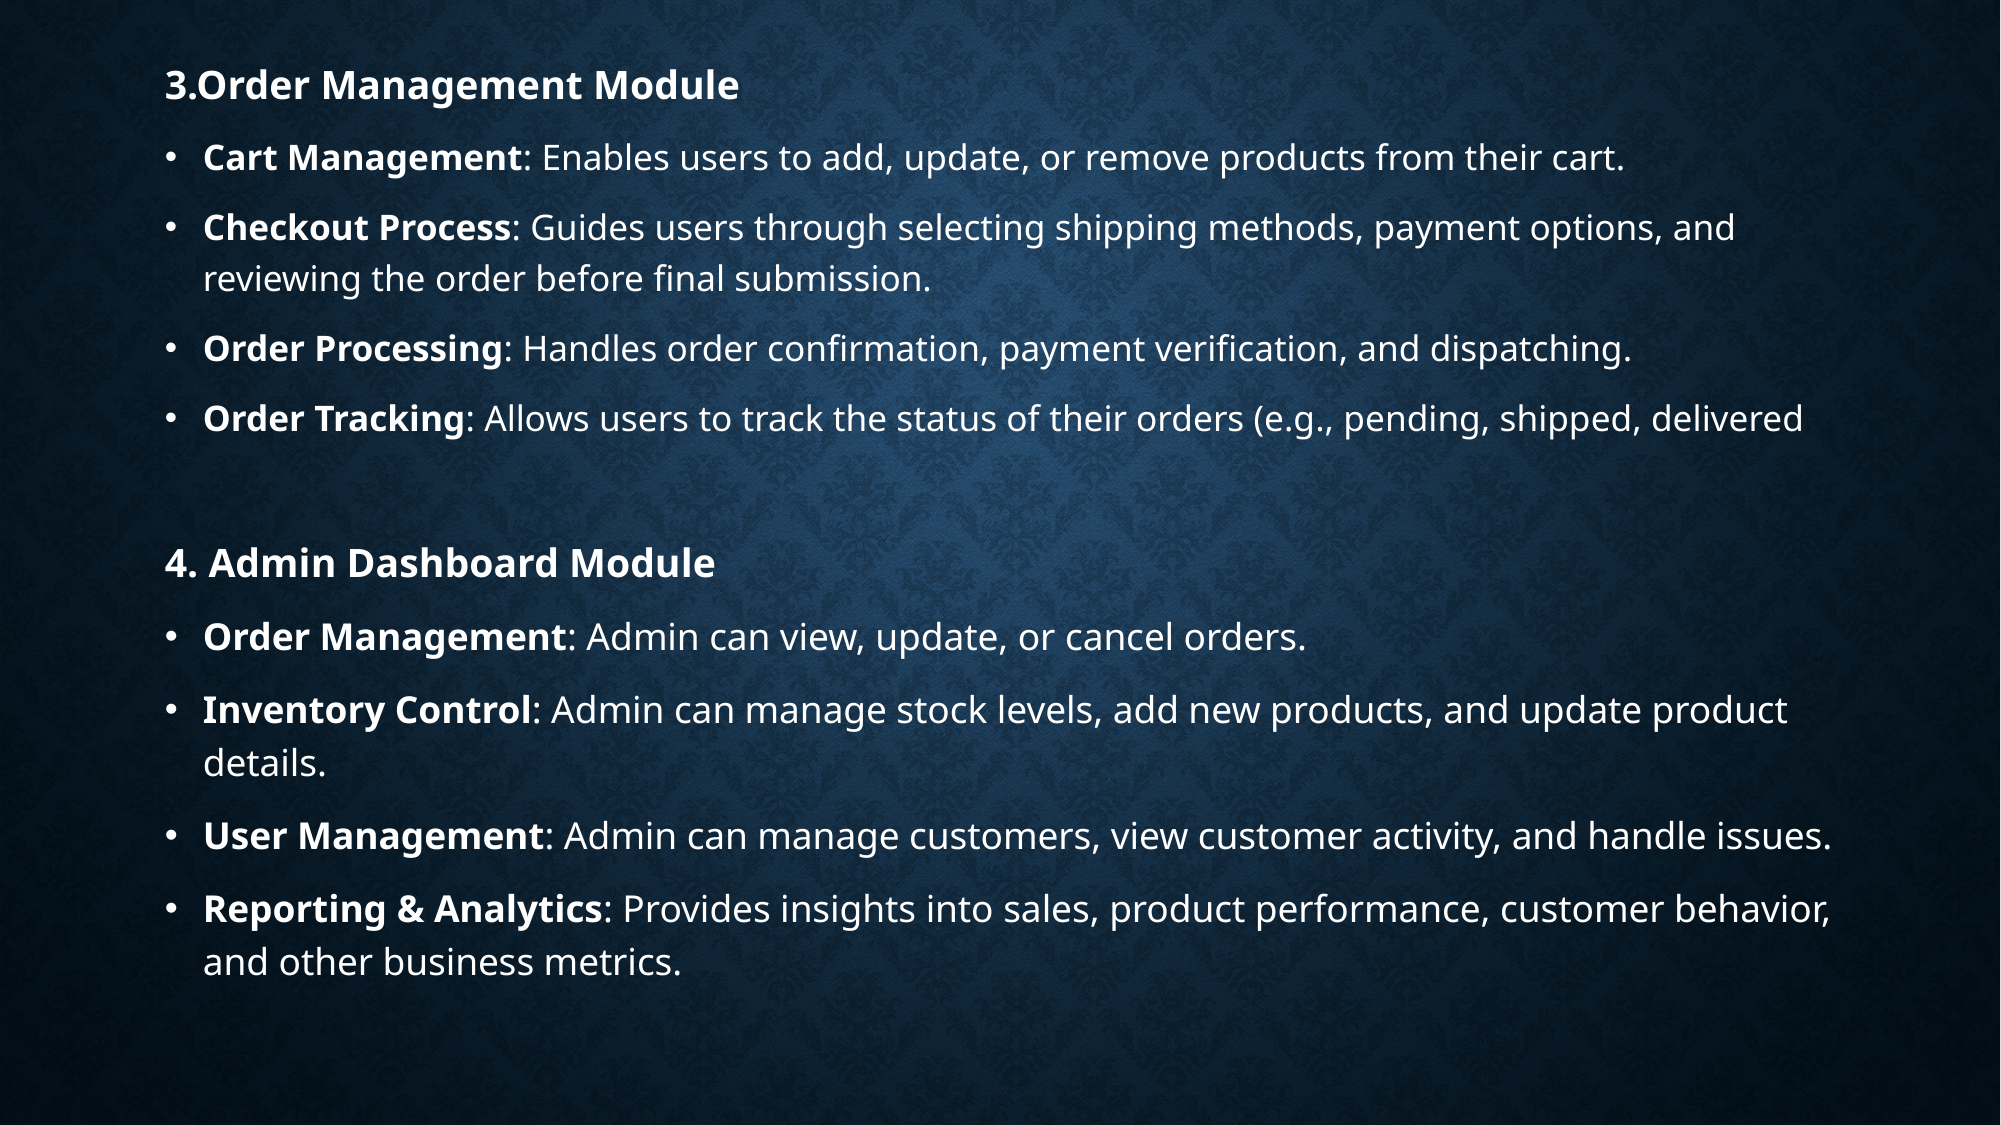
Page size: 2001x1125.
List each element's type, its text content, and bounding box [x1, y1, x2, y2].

list 3.Order Management Module Cart Management: Enables users to add, update, or remove products from their cart. Checkout Process: Guides users through selecting shipping methods, payment options, and reviewing the order before final submission. Order Processing: Handles order confirmation, payment verification, and dispatching. Order Tracking: Allows users to track the status of their orders (e.g., pending, shipped, delivered 4. Admin Dashboard Module Order Management: Admin can view, update, or cancel orders. Inventory Control: Admin can manage stock levels, add new products, and update product details. User Management: Admin can manage customers, view customer activity, and handle issues. Reporting & Analytics: Provides insights into sales, product performance, customer behavior, and other business metrics. [149, 43, 1849, 1045]
